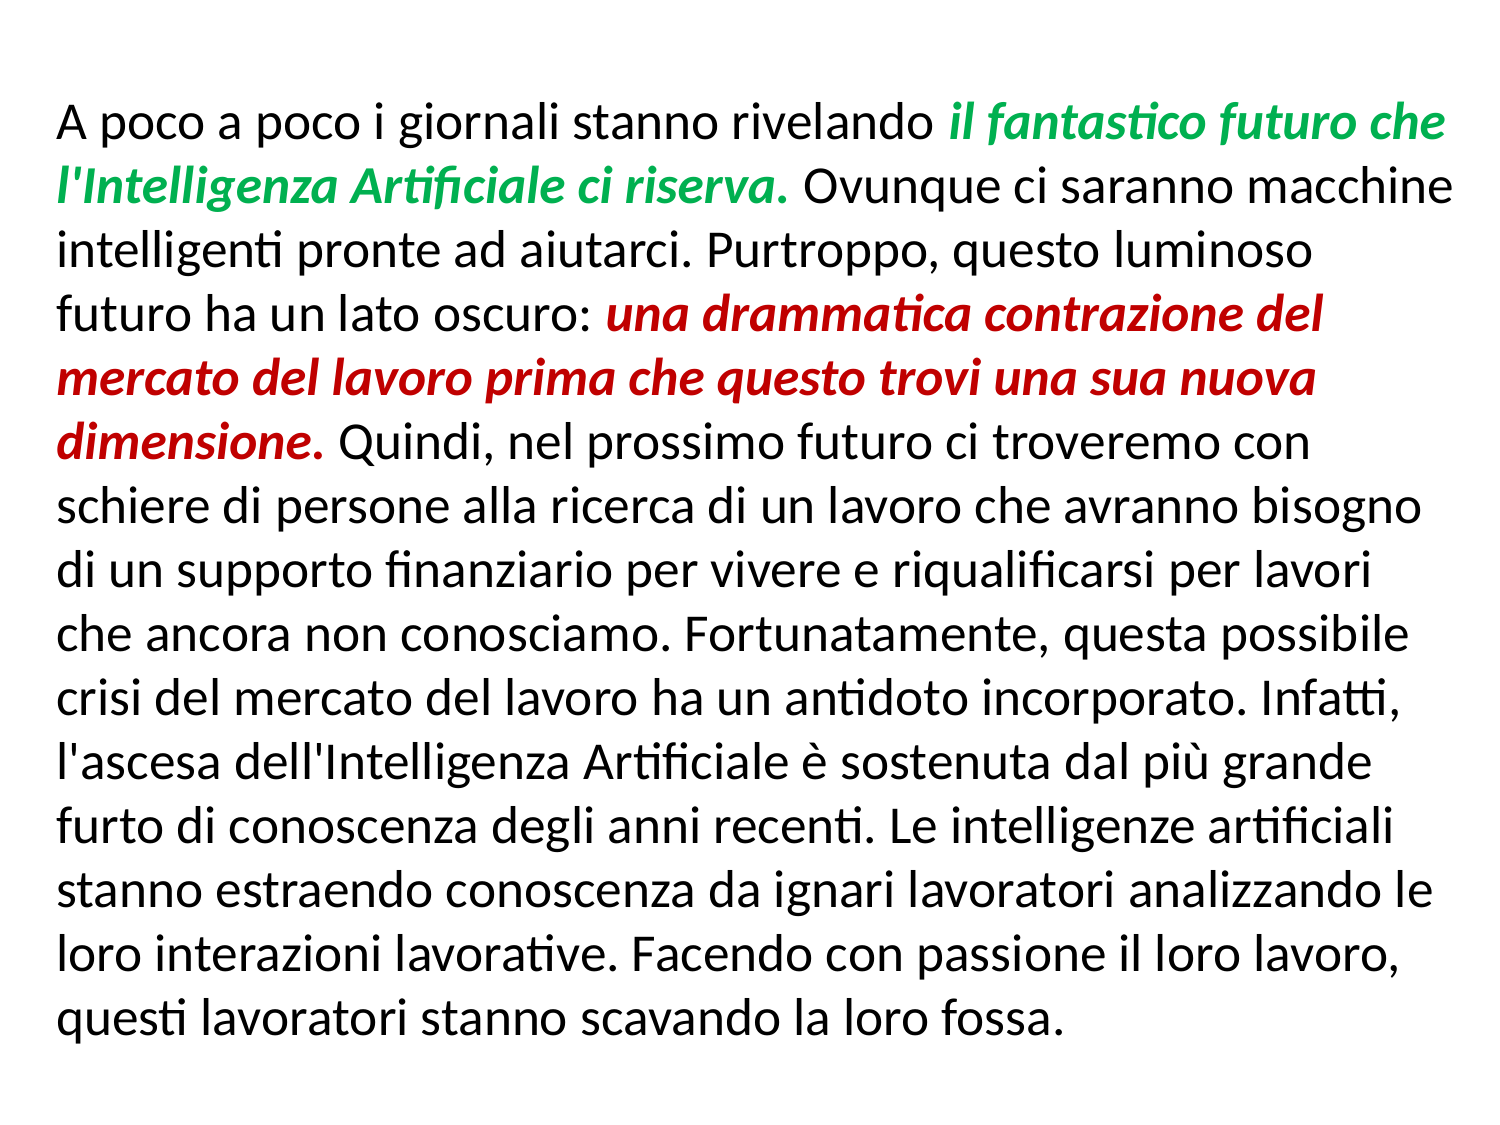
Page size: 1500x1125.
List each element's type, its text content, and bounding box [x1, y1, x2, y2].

list A poco a poco i giornali stanno rivelando il fantastico futuro che l'Intelligenza Artificiale ci riserva. Ovunque ci saranno macchine intelligenti pronte ad aiutarci. Purtroppo, questo luminoso futuro ha un lato oscuro: una drammatica contrazione del mercato del lavoro prima che questo trovi una sua nuova dimensione. Quindi, nel prossimo futuro ci troveremo con schiere di persone alla ricerca di un lavoro che avranno bisogno di un supporto finanziario per vivere e riqualificarsi per lavori che ancora non conosciamo. Fortunatamente, questa possibile crisi del mercato del lavoro ha un antidoto incorporato. Infatti, l'ascesa dell'Intelligenza Artificiale è sostenuta dal più grande furto di conoscenza degli anni recenti. Le intelligenze artificiali stanno estraendo conoscenza da ignari lavoratori analizzando le loro interazioni lavorative. Facendo con passione il loro lavoro, questi lavoratori stanno scavando la loro fossa. [41, 78, 1471, 1125]
